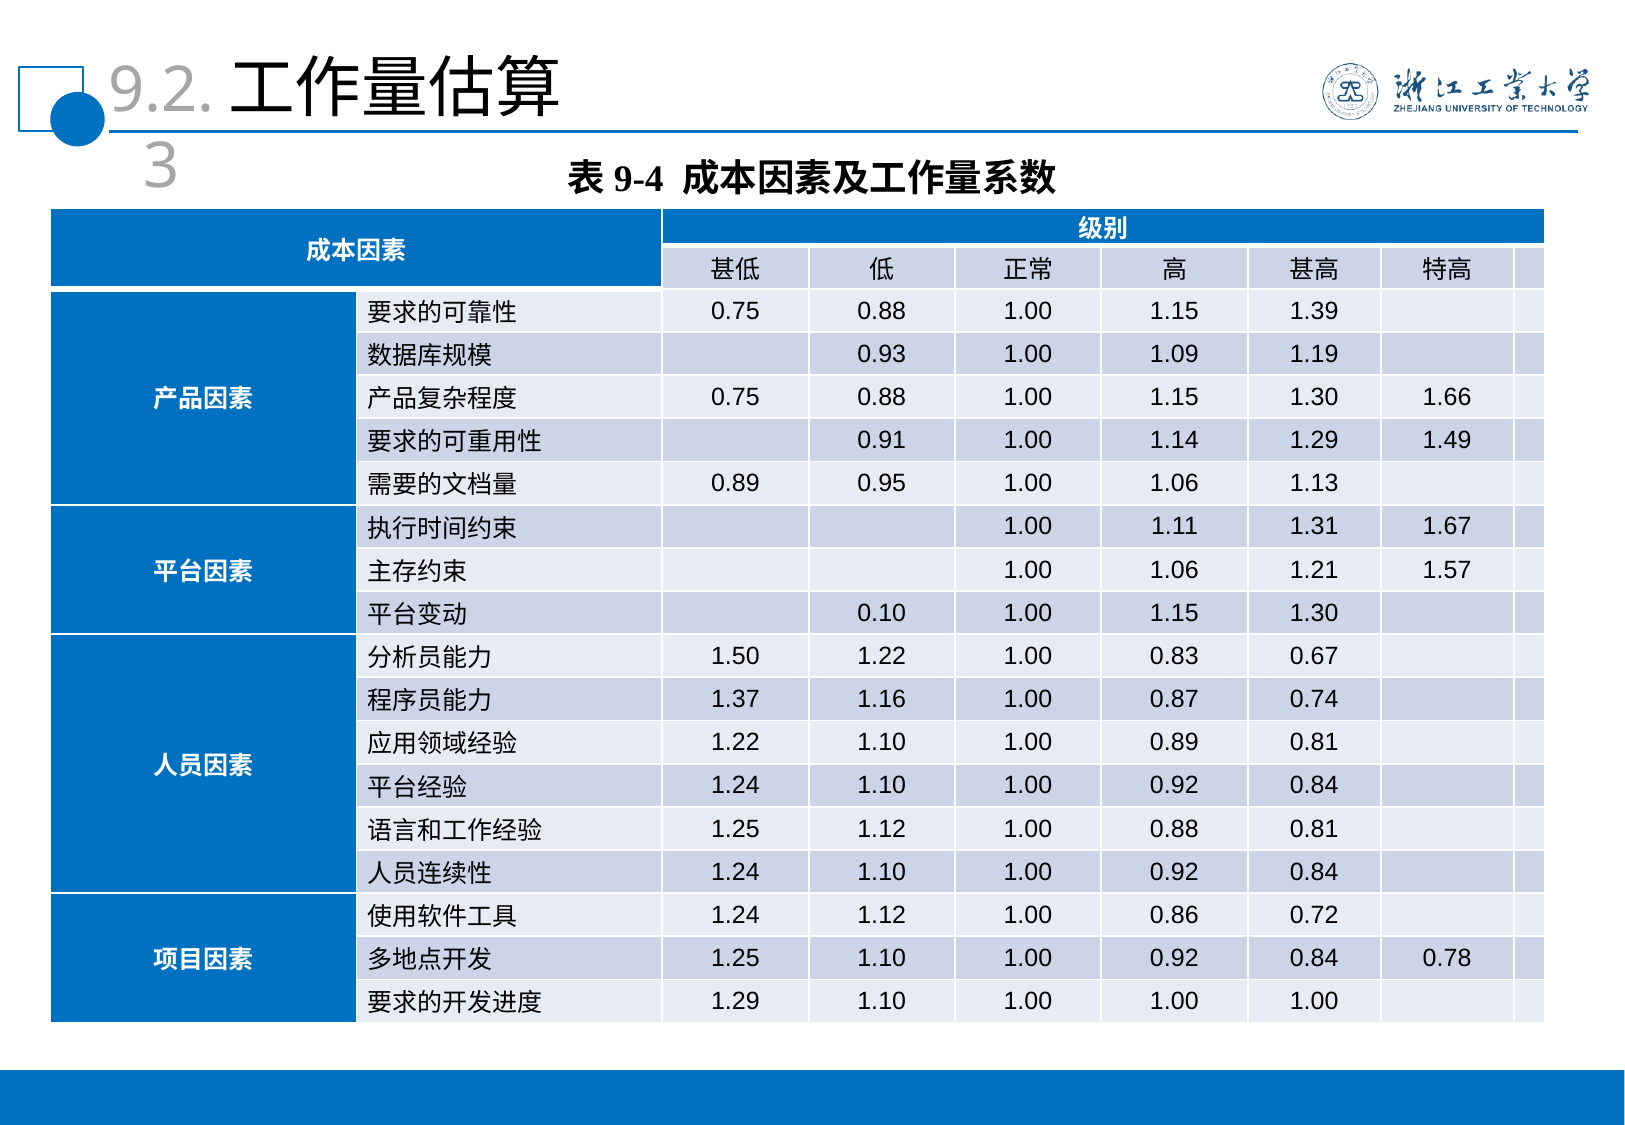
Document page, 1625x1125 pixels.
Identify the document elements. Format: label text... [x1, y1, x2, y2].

table_cell [1515, 635, 1544, 676]
table_cell 应用领域经验 [357, 721, 661, 763]
table_cell 0.87 [1102, 678, 1247, 720]
table_cell 0.10 [810, 592, 954, 633]
table_cell 1.15 [1102, 290, 1247, 331]
table_cell 1.09 [1102, 333, 1247, 374]
table_cell 1.10 [810, 851, 954, 892]
table_cell [1382, 635, 1513, 676]
table_cell 0.72 [1249, 894, 1380, 935]
table_cell 1.00 [956, 937, 1100, 979]
table_cell 1.10 [810, 721, 954, 763]
table_cell [663, 333, 808, 374]
table_cell 低 [810, 248, 954, 288]
table_cell [1382, 851, 1513, 892]
table_cell 1.00 [1249, 980, 1380, 1022]
table_cell [1515, 808, 1544, 849]
text_box 工作量估算 [212, 36, 954, 130]
table_cell [1382, 808, 1513, 849]
table_cell 1.19 [1249, 333, 1380, 374]
table_cell [1515, 721, 1544, 763]
table_cell 1.00 [956, 894, 1100, 935]
table_cell 1.10 [810, 980, 954, 1022]
table_cell [663, 506, 808, 547]
table_cell 1.12 [810, 894, 954, 935]
table_cell 需要的文档量 [357, 462, 661, 504]
table_cell 1.57 [1382, 549, 1513, 590]
table_cell 1.00 [956, 592, 1100, 633]
table_cell 1.39 [1249, 290, 1380, 331]
table_cell 特高 [1382, 248, 1513, 288]
table_cell 0.84 [1249, 765, 1380, 806]
table_cell [1515, 248, 1544, 288]
table_cell 0.67 [1249, 635, 1380, 676]
table_cell 人员连续性 [357, 851, 661, 892]
table_cell 1.21 [1249, 549, 1380, 590]
table_cell 0.84 [1249, 937, 1380, 979]
table_cell [1515, 894, 1544, 935]
table_cell 1.00 [956, 980, 1100, 1022]
table_cell [1382, 721, 1513, 763]
table_cell [1515, 376, 1544, 417]
table_cell 要求的可重用性 [357, 419, 661, 461]
table_cell 1.29 [1249, 419, 1380, 461]
table_cell 1.00 [956, 678, 1100, 720]
table_cell 1.10 [810, 765, 954, 806]
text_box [18, 66, 105, 147]
table_cell 产品复杂程度 [357, 376, 661, 417]
table_cell 1.15 [1102, 376, 1247, 417]
table_cell 1.00 [956, 290, 1100, 331]
table_cell 正常 [956, 248, 1100, 288]
table_cell 1.37 [663, 678, 808, 720]
table_cell 0.92 [1102, 851, 1247, 892]
table_cell [1382, 462, 1513, 504]
table_cell 0.92 [1102, 765, 1247, 806]
table_cell [1382, 765, 1513, 806]
table_cell [810, 549, 954, 590]
table_cell 1.00 [956, 549, 1100, 590]
table_cell [810, 506, 954, 547]
table_cell [1382, 592, 1513, 633]
table_cell 1.00 [956, 462, 1100, 504]
table_cell 1.00 [956, 765, 1100, 806]
table_cell 主存约束 [357, 549, 661, 590]
table_cell 0.95 [810, 462, 954, 504]
table_cell [1515, 851, 1544, 892]
table_cell [1515, 333, 1544, 374]
table_cell 1.00 [956, 808, 1100, 849]
table_cell 语言和工作经验 [357, 808, 661, 849]
table_cell 数据库规模 [357, 333, 661, 374]
table_cell 1.00 [956, 721, 1100, 763]
table_cell 0.88 [810, 376, 954, 417]
table_cell 平台经验 [357, 765, 661, 806]
table_cell 1.00 [956, 419, 1100, 461]
table_cell [1382, 980, 1513, 1022]
table_cell 1.67 [1382, 506, 1513, 547]
table_cell 1.49 [1382, 419, 1513, 461]
table_cell 1.22 [663, 721, 808, 763]
table_cell 1.12 [810, 808, 954, 849]
table_cell 1.16 [810, 678, 954, 720]
table_cell [1515, 765, 1544, 806]
table_cell 1.24 [663, 765, 808, 806]
text_box [0, 1068, 1625, 1125]
table_cell 1.00 [956, 333, 1100, 374]
table_cell 0.88 [1102, 808, 1247, 849]
table_cell [1515, 678, 1544, 720]
table_cell 1.66 [1382, 376, 1513, 417]
table_cell 0.92 [1102, 937, 1247, 979]
table_cell 要求的可靠性 [357, 292, 661, 331]
table_cell [1382, 894, 1513, 935]
table_cell 1.06 [1102, 549, 1247, 590]
table_cell 甚低 [663, 248, 808, 288]
table_cell 1.00 [956, 506, 1100, 547]
table_cell 多地点开发 [357, 937, 661, 979]
table_cell 0.84 [1249, 851, 1380, 892]
table_cell 0.81 [1249, 721, 1380, 763]
table_cell [663, 419, 808, 461]
table_cell 分析员能力 [357, 635, 661, 676]
table_cell 1.30 [1249, 376, 1380, 417]
table_cell 1.15 [1102, 592, 1247, 633]
table_cell 1.25 [663, 937, 808, 979]
table_cell [1382, 678, 1513, 720]
table_cell 1.25 [663, 808, 808, 849]
table_cell 0.81 [1249, 808, 1380, 849]
table_cell 执行时间约束 [357, 506, 661, 547]
table_cell 0.88 [810, 290, 954, 331]
table_cell 平台变动 [357, 592, 661, 633]
table_cell [1515, 462, 1544, 504]
table_cell 产品因素 [51, 292, 356, 504]
table_cell 0.89 [1102, 721, 1247, 763]
table_cell [663, 592, 808, 633]
picture [1307, 47, 1601, 132]
table_cell 使用软件工具 [357, 894, 661, 935]
table_cell 项目因素 [51, 894, 356, 1022]
table_cell [1515, 419, 1544, 461]
table_cell [1515, 290, 1544, 331]
table_cell 1.13 [1249, 462, 1380, 504]
table_cell 1.24 [663, 851, 808, 892]
table_cell 1.31 [1249, 506, 1380, 547]
table_cell 0.75 [663, 376, 808, 417]
text_box 9.2.3 [77, 40, 212, 131]
table_cell [663, 549, 808, 590]
table_header 级别 [663, 209, 1544, 243]
table_cell [1515, 549, 1544, 590]
table_cell 1.14 [1102, 419, 1247, 461]
table_cell 人员因素 [51, 635, 356, 892]
table_cell 0.83 [1102, 635, 1247, 676]
table_cell [1515, 592, 1544, 633]
table_cell 0.91 [810, 419, 954, 461]
table_cell 1.00 [956, 635, 1100, 676]
table_cell 程序员能力 [357, 678, 661, 720]
text_box 表9-4 成本因素及工作量系数 [425, 146, 1199, 207]
table_cell 0.74 [1249, 678, 1380, 720]
table_cell [1515, 937, 1544, 979]
table_cell 1.00 [956, 376, 1100, 417]
table_cell 高 [1102, 248, 1247, 288]
table_cell 1.00 [956, 851, 1100, 892]
text_box 9.2.3 [77, 139, 246, 208]
table_cell 1.06 [1102, 462, 1247, 504]
table_cell 1.30 [1249, 592, 1380, 633]
table_cell 0.89 [663, 462, 808, 504]
table_cell 甚高 [1249, 248, 1380, 288]
table_cell 1.24 [663, 894, 808, 935]
table_cell 1.10 [810, 937, 954, 979]
table_header 成本因素 [51, 209, 661, 286]
table_cell 要求的开发进度 [357, 980, 661, 1022]
table_cell 平台因素 [51, 506, 356, 633]
table_cell 1.11 [1102, 506, 1247, 547]
table_cell [1382, 333, 1513, 374]
table_cell 0.93 [810, 333, 954, 374]
table_cell [1382, 290, 1513, 331]
table_cell 0.75 [663, 290, 808, 331]
table_cell 0.86 [1102, 894, 1247, 935]
table_cell [1515, 506, 1544, 547]
table_cell 1.22 [810, 635, 954, 676]
table_cell 1.29 [663, 980, 808, 1022]
table_cell 1.00 [1102, 980, 1247, 1022]
table_cell 1.50 [663, 635, 808, 676]
table_cell [1515, 980, 1544, 1022]
table_cell 0.78 [1382, 937, 1513, 979]
